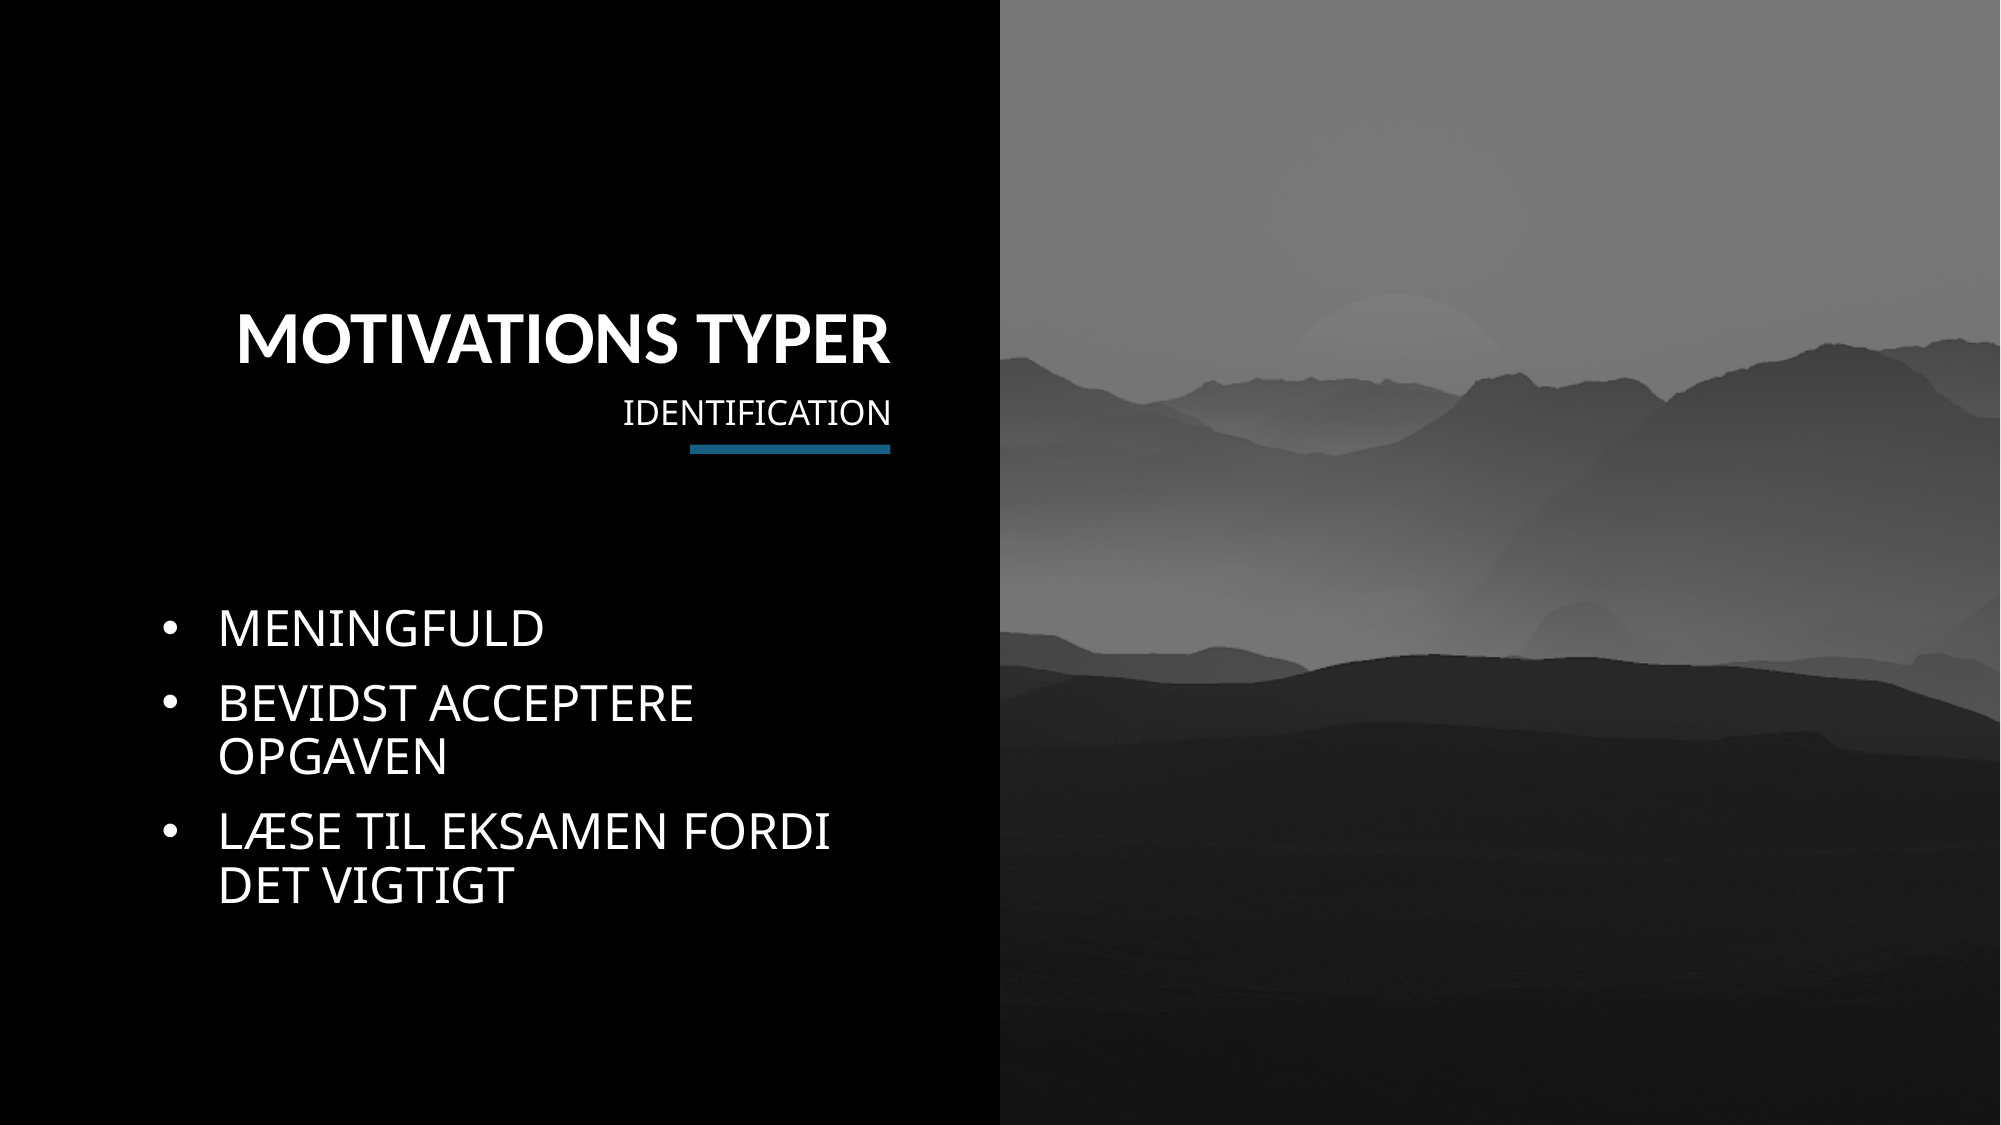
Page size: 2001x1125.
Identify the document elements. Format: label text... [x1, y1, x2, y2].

text_box [689, 443, 892, 456]
text_box MOTIVATIONS TYPER [43, 206, 908, 388]
text_box [0, 0, 1001, 1125]
subtitle MENINGFULD BEVIDST ACCEPTERE OPGAVEN LÆSE TIL EKSAMEN FORDI DET VIGTIGT [146, 595, 908, 1025]
picture [1001, 0, 2001, 1125]
title IDENTIFICATION [205, 388, 908, 441]
